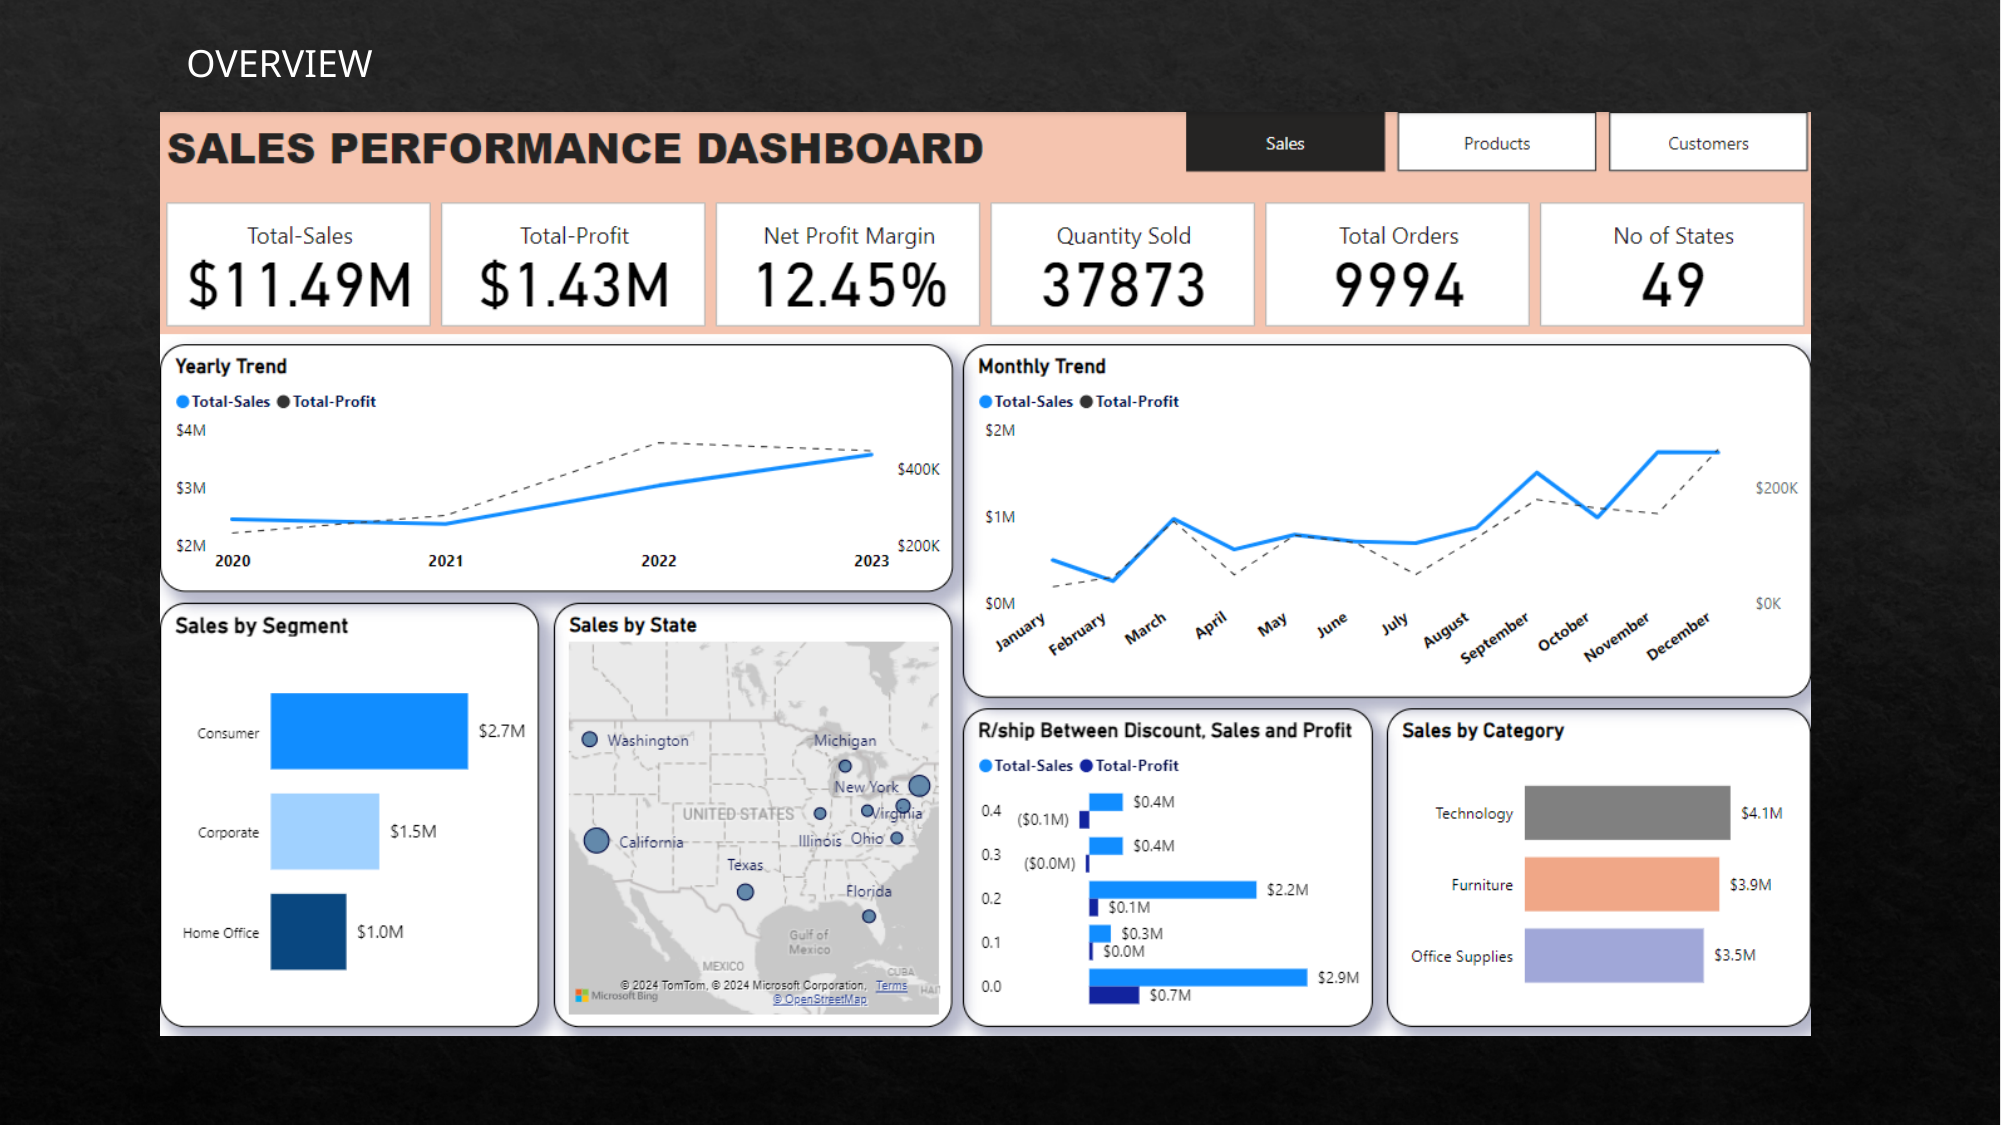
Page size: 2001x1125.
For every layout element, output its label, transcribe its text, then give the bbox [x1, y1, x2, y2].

text_box OVERVIEW [171, 32, 400, 93]
picture [160, 111, 1812, 1036]
